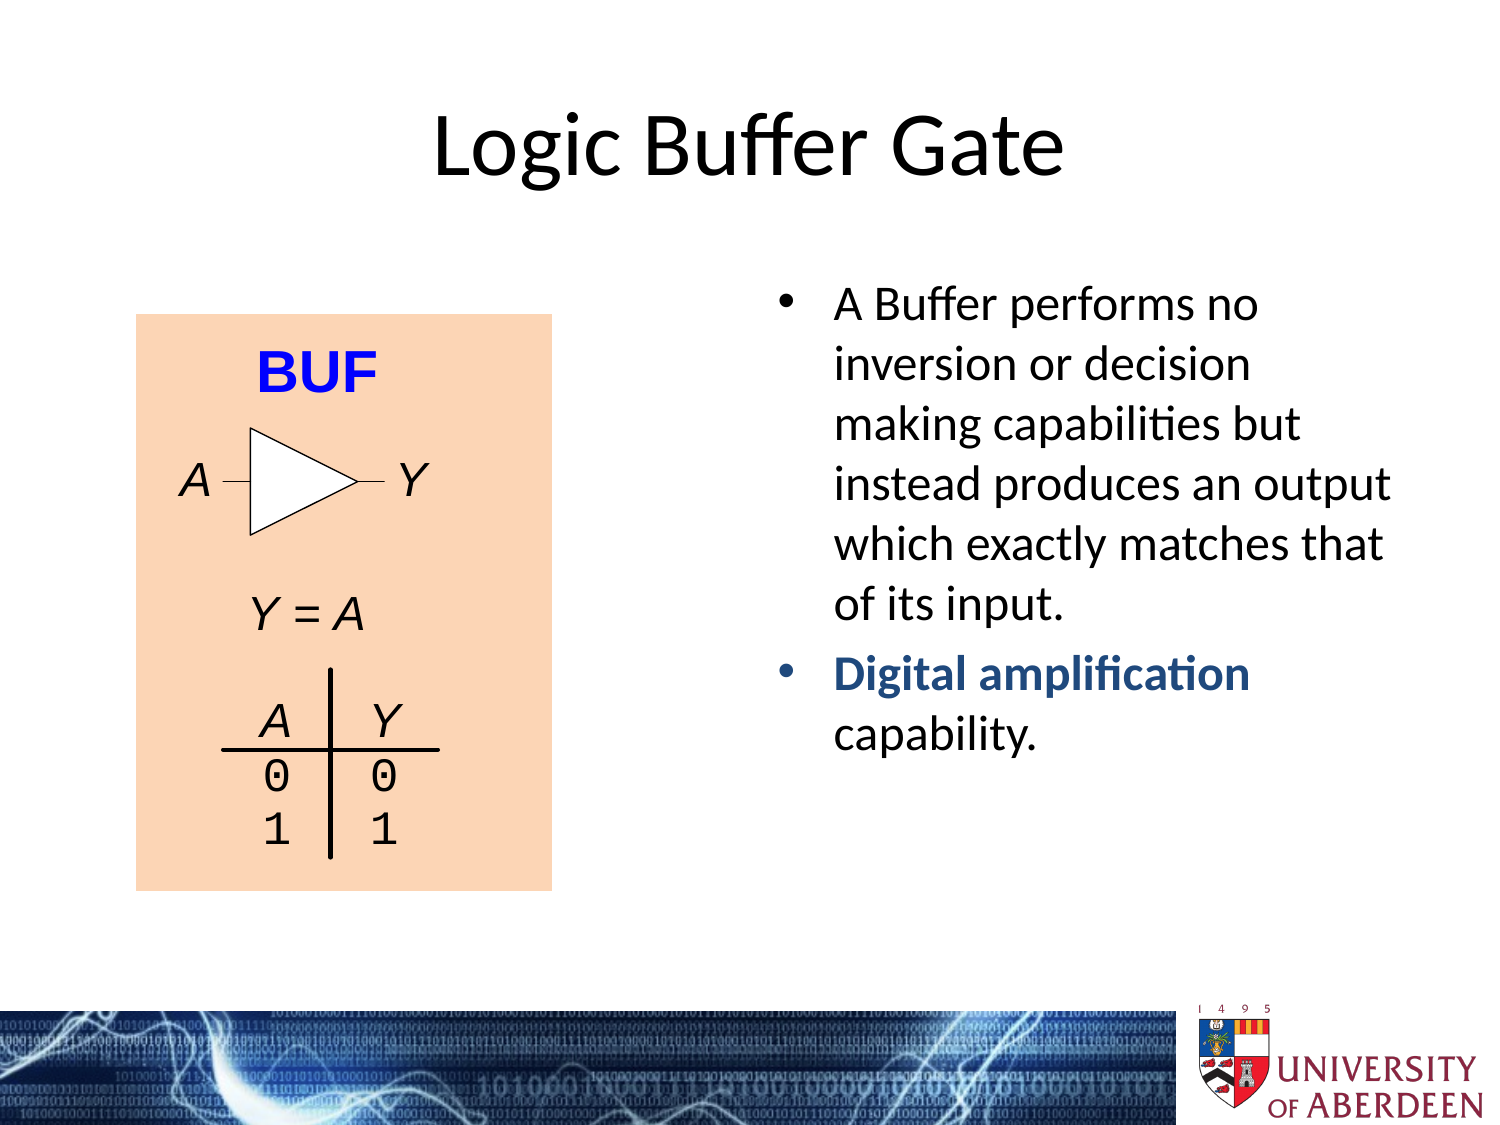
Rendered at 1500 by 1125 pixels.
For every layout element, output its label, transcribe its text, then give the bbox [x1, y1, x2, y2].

title Logic Buffer Gate [75, 45, 1425, 233]
list A Buffer performs no inversion or decision making capabilities but instead produces an output which exactly matches that of its input. Digital amplification capability. [762, 262, 1425, 1005]
picture [0, 1011, 1176, 1125]
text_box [135, 314, 552, 892]
